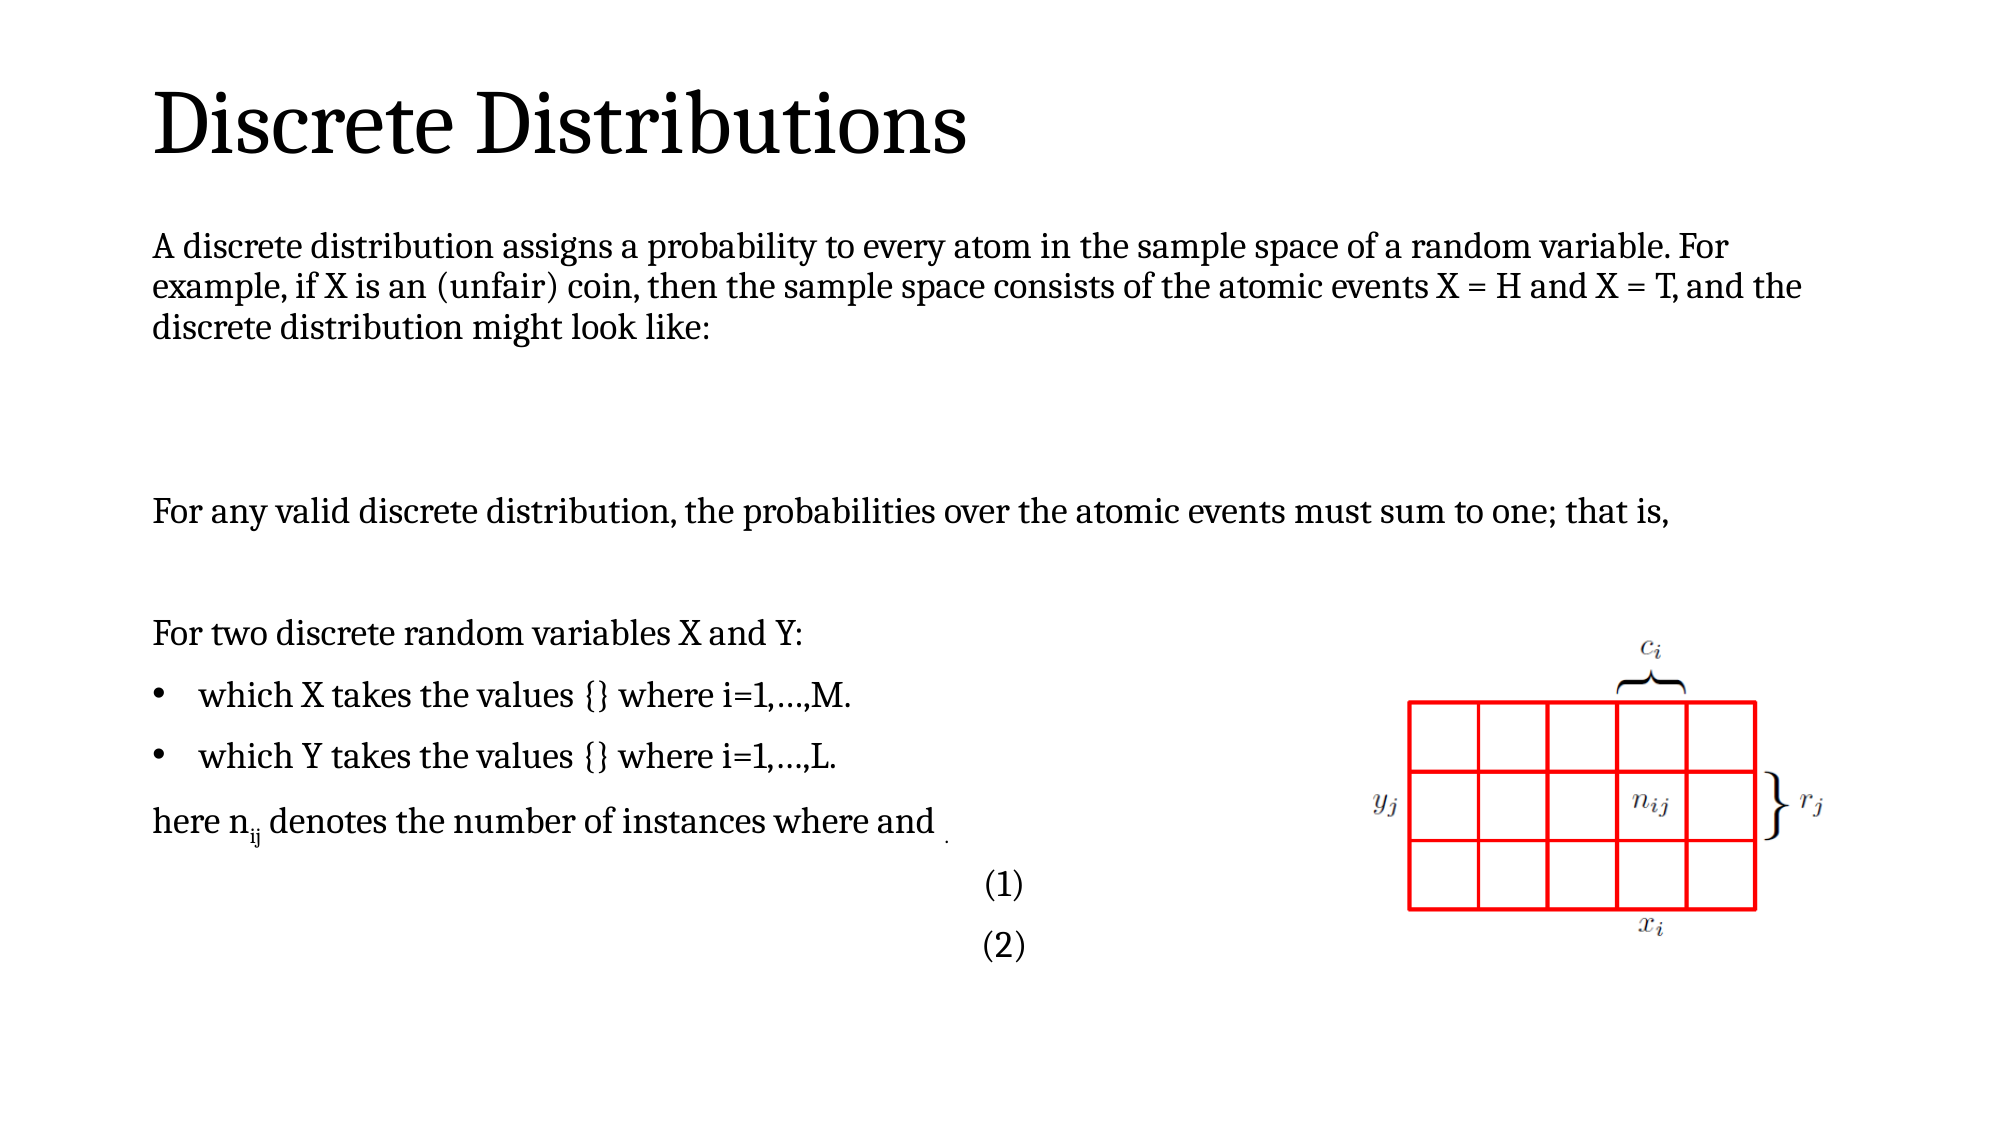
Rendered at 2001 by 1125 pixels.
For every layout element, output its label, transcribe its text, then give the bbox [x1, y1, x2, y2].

title Discrete Distributions [137, 14, 1863, 233]
picture [1371, 615, 1829, 950]
